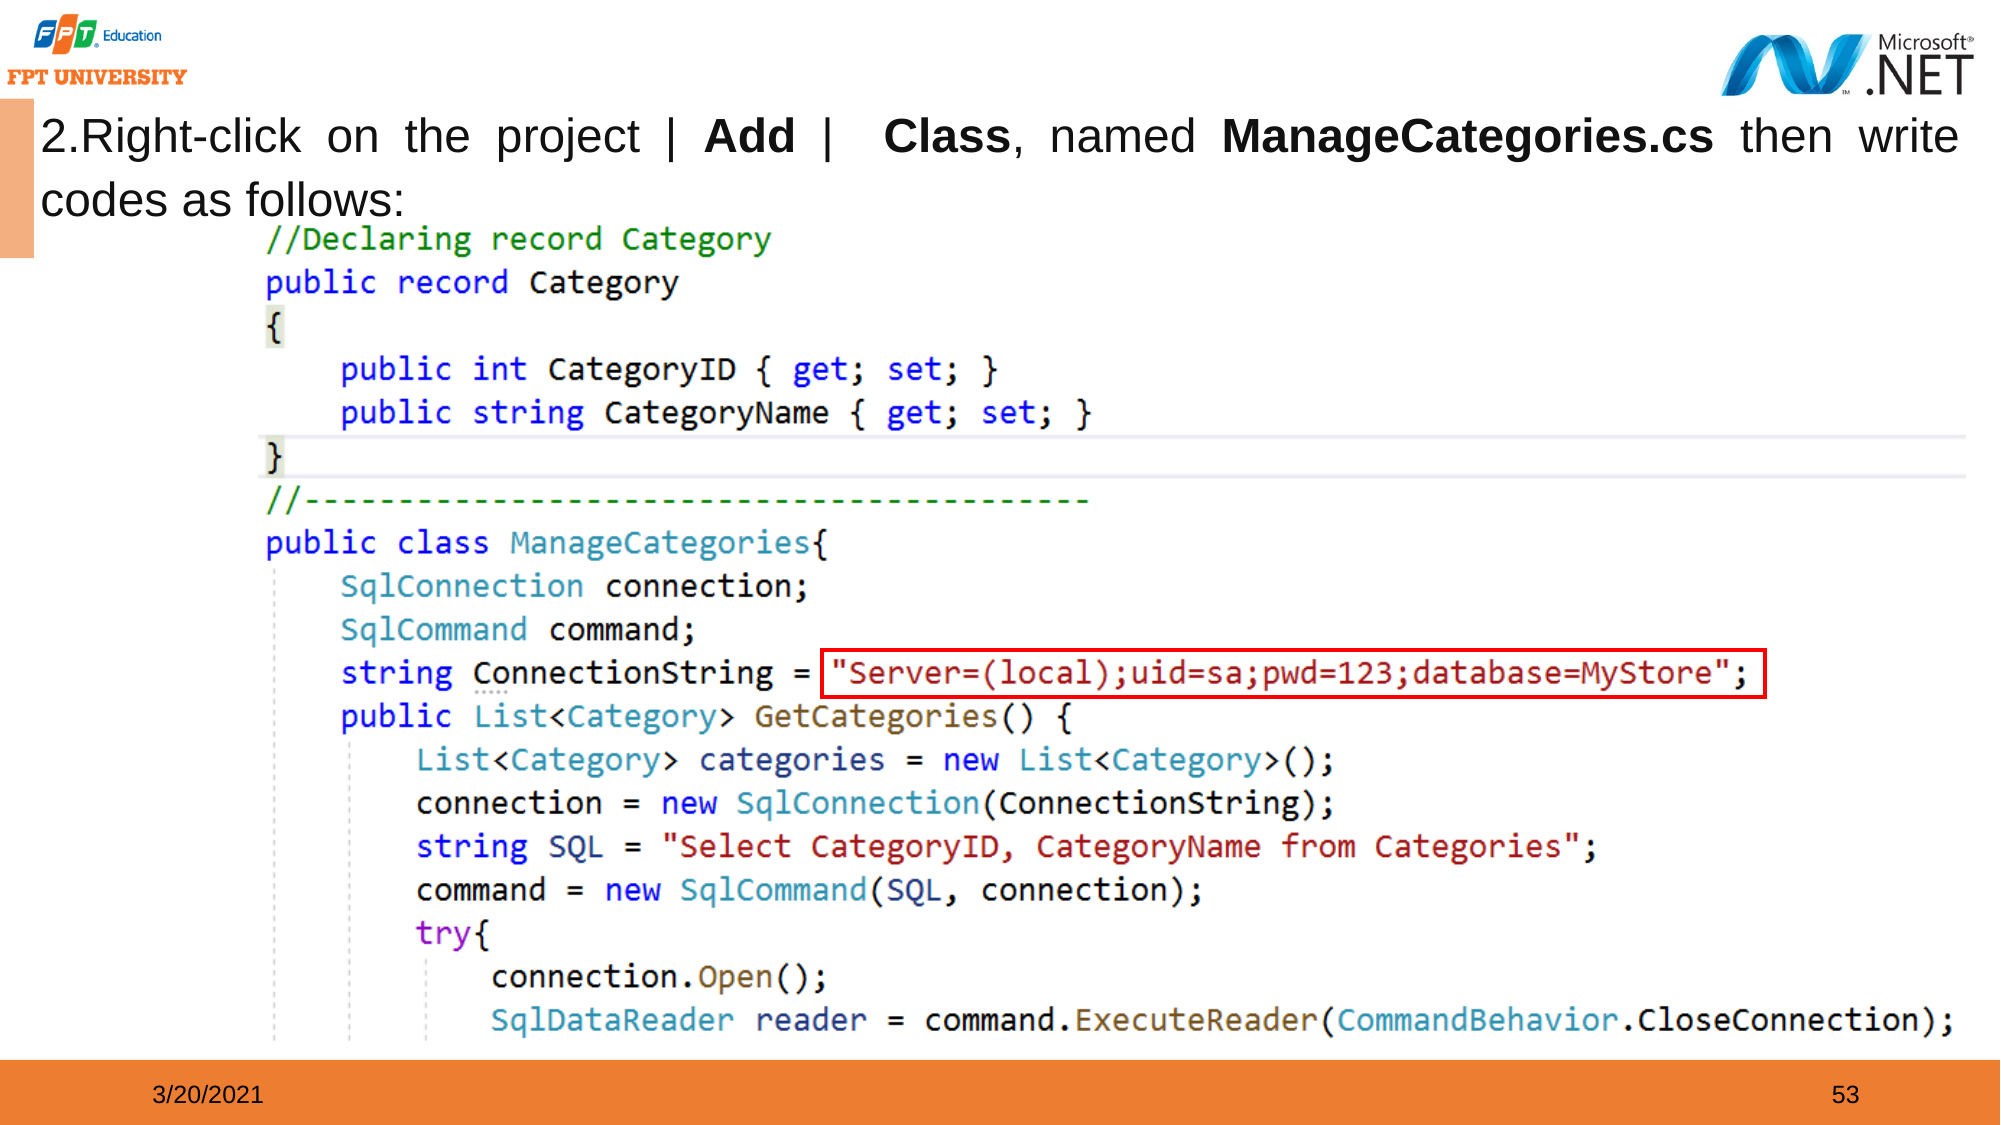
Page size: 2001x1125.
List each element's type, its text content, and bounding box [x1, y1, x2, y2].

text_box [257, 211, 1966, 1045]
slide_number 53 [1424, 1063, 1875, 1123]
picture [0, 0, 194, 95]
picture [1685, 0, 2001, 129]
text_box 2.Right-click on the project | Add | Class, named ManageCategories.cs then write codes as follows: [25, 91, 1975, 234]
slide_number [137, 1063, 588, 1123]
